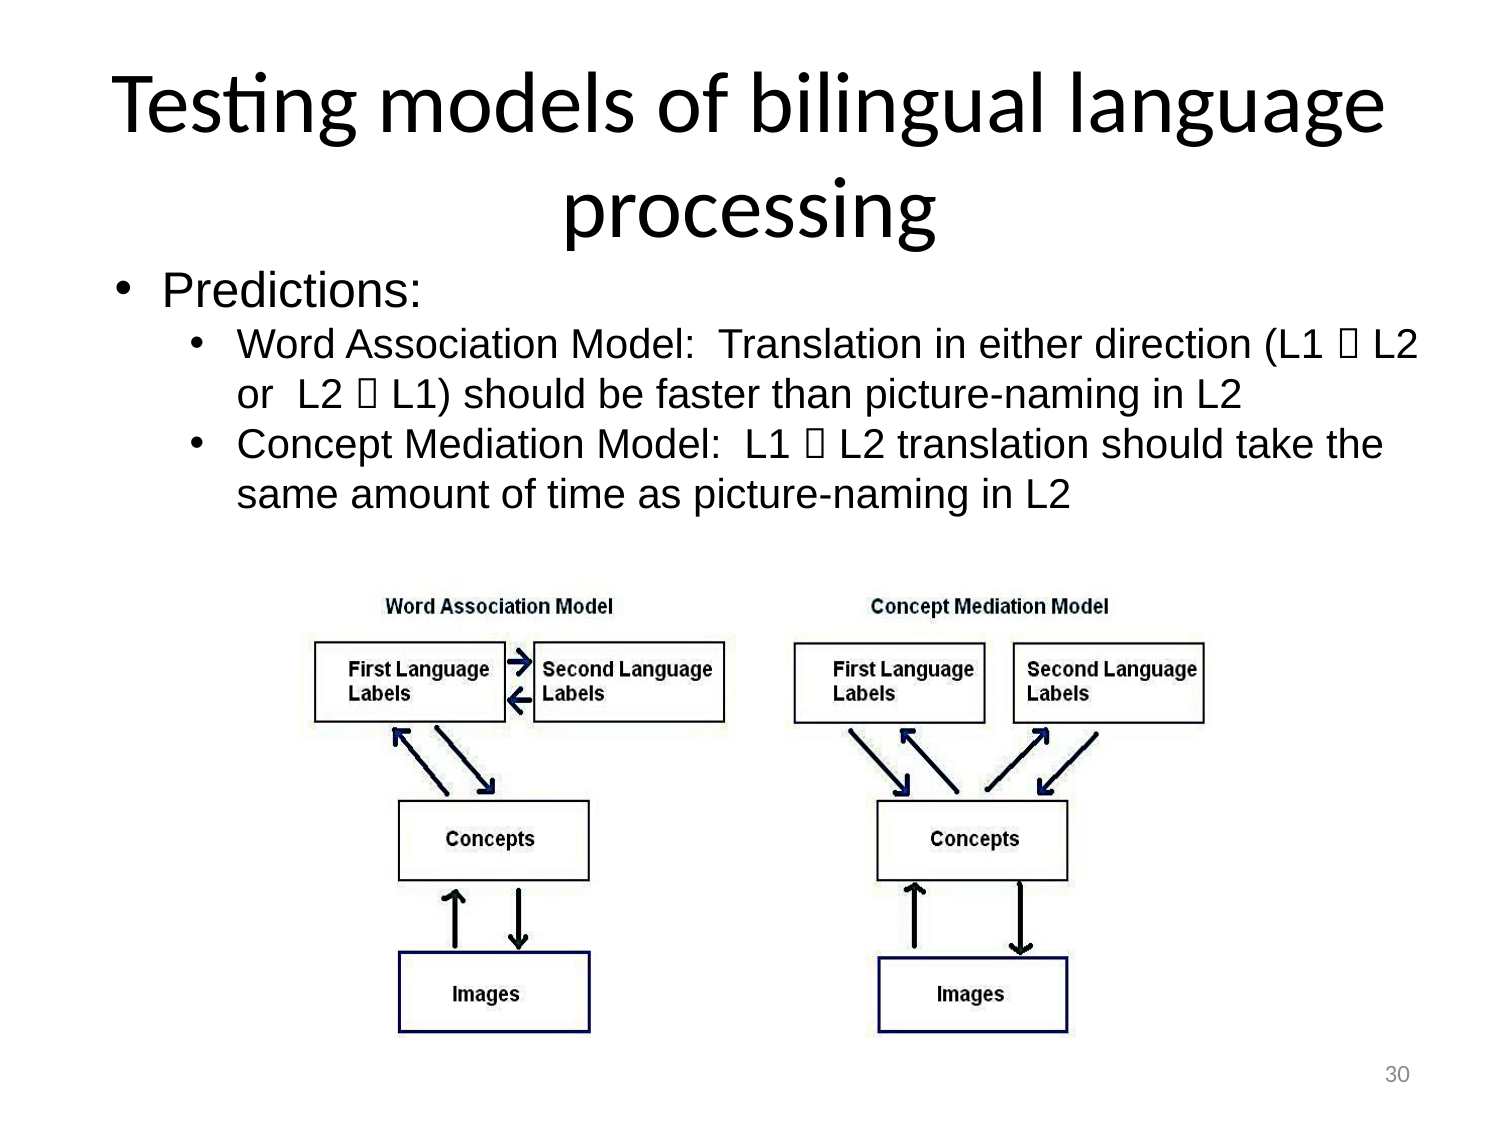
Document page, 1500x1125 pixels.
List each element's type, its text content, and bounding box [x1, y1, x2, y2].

text_box Predictions: Word Association Model: Translation in either direction (L1  L2 or L2  L1) should be faster than picture-naming in L2 Concept Mediation Model: L1  L2 translation should take the same amount of time as picture-naming in L2 [99, 249, 1438, 525]
title Testing models of bilingual language processing [74, 37, 1426, 263]
picture [299, 562, 1240, 1084]
slide_number 30 [1074, 1042, 1425, 1103]
